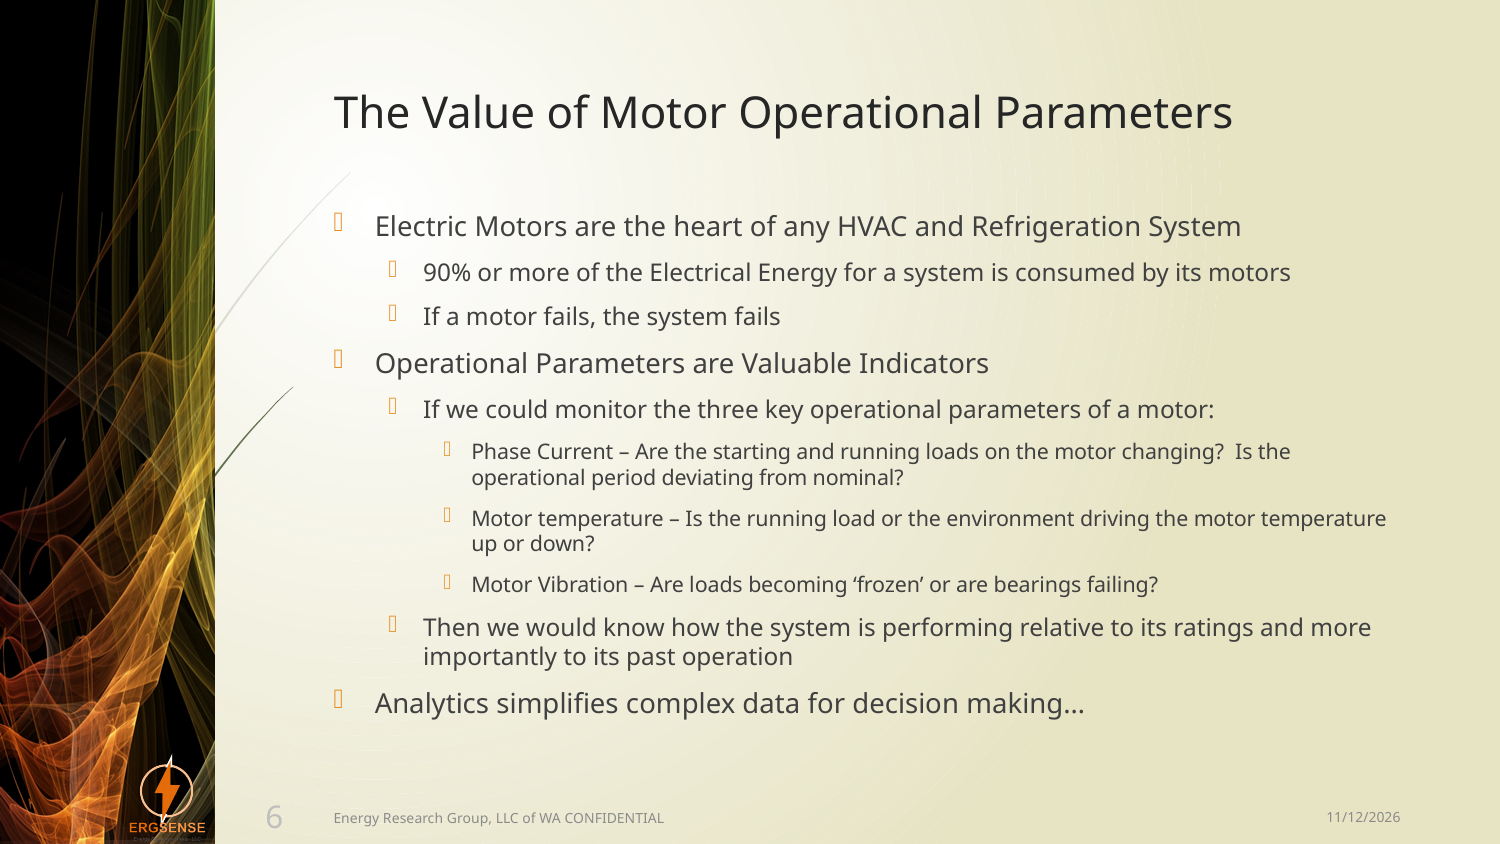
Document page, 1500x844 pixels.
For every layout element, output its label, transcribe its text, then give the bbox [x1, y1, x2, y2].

picture [0, 0, 215, 844]
title The Value of Motor Operational Parameters [319, 76, 1416, 176]
slide_number 6 [202, 796, 299, 842]
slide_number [1274, 795, 1416, 841]
footer Energy Research Group, LLC of WA CONFIDENTIAL [318, 796, 1256, 842]
list Electric Motors are the heart of any HVAC and Refrigeration System 90% or more of the Electrical Energy for a system is consumed by its motors If a motor fails, the system fails Operational Parameters are Valuable Indicators If we could monitor the three key operational parameters of a motor: Phase Current – Are the starting and running loads on the motor changing? Is the operational period deviating from nominal? Motor temperature – Is the running load or the environment driving the motor temperature up or down? Motor Vibration – Are loads becoming ‘frozen’ or are bearings failing? Then we would know how the system is performing relative to its ratings and more importantly to its past operation Analytics simplifies complex data for decision making… [318, 201, 1416, 728]
